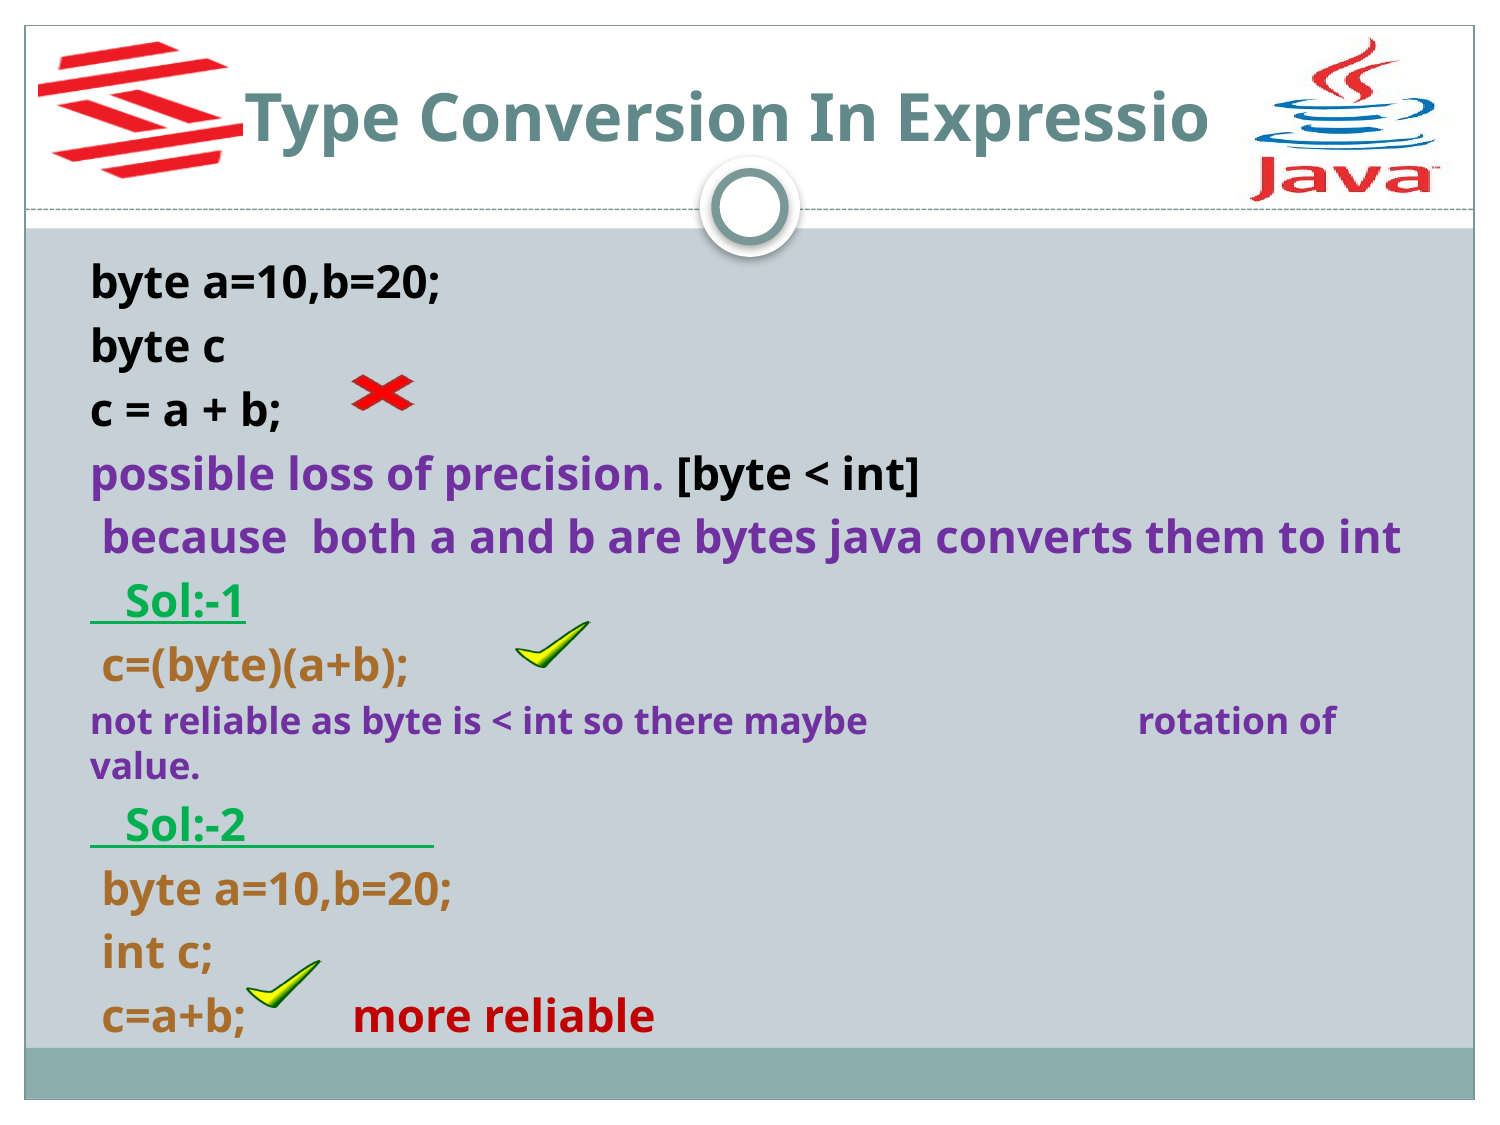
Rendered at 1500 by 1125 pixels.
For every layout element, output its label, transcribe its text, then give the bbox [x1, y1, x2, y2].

picture [515, 620, 591, 669]
picture [37, 40, 243, 185]
title Type Conversion In Expression [237, 37, 1200, 162]
picture [1206, 30, 1471, 209]
picture [245, 960, 322, 1008]
list byte a=10,b=20; byte c c = a + b; possible loss of precision. [byte < int] because both a and b are bytes java converts them to int Sol:-1 c=(byte)(a+b); not reliable as byte is < int so there maybe rotation of value. Sol:-2 byte a=10,b=20; int c; c=a+b; more reliable [75, 246, 1465, 1062]
picture [351, 374, 415, 411]
